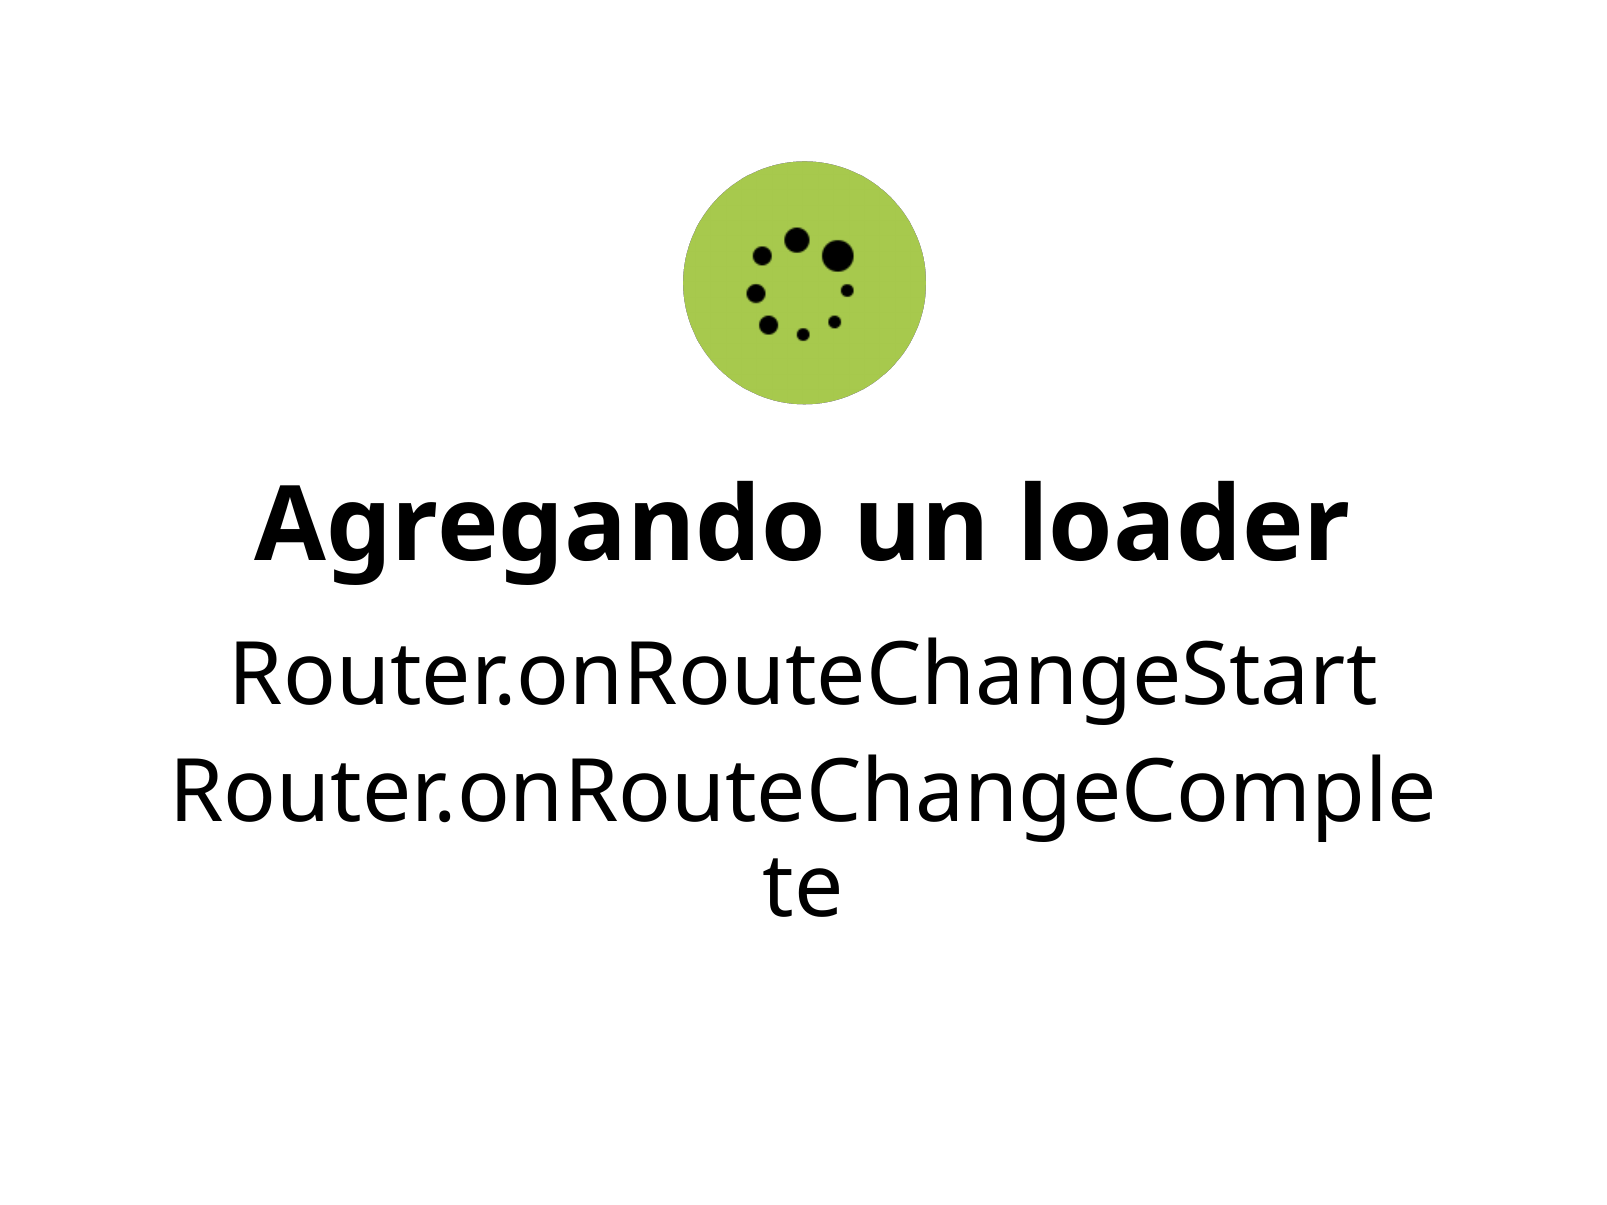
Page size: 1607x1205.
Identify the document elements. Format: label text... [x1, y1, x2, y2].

picture [680, 159, 926, 405]
subtitle Router.onRouteChangeStart Router.onRouteChangeComplete [149, 630, 1457, 810]
title Agregando un loader [131, 459, 1475, 630]
